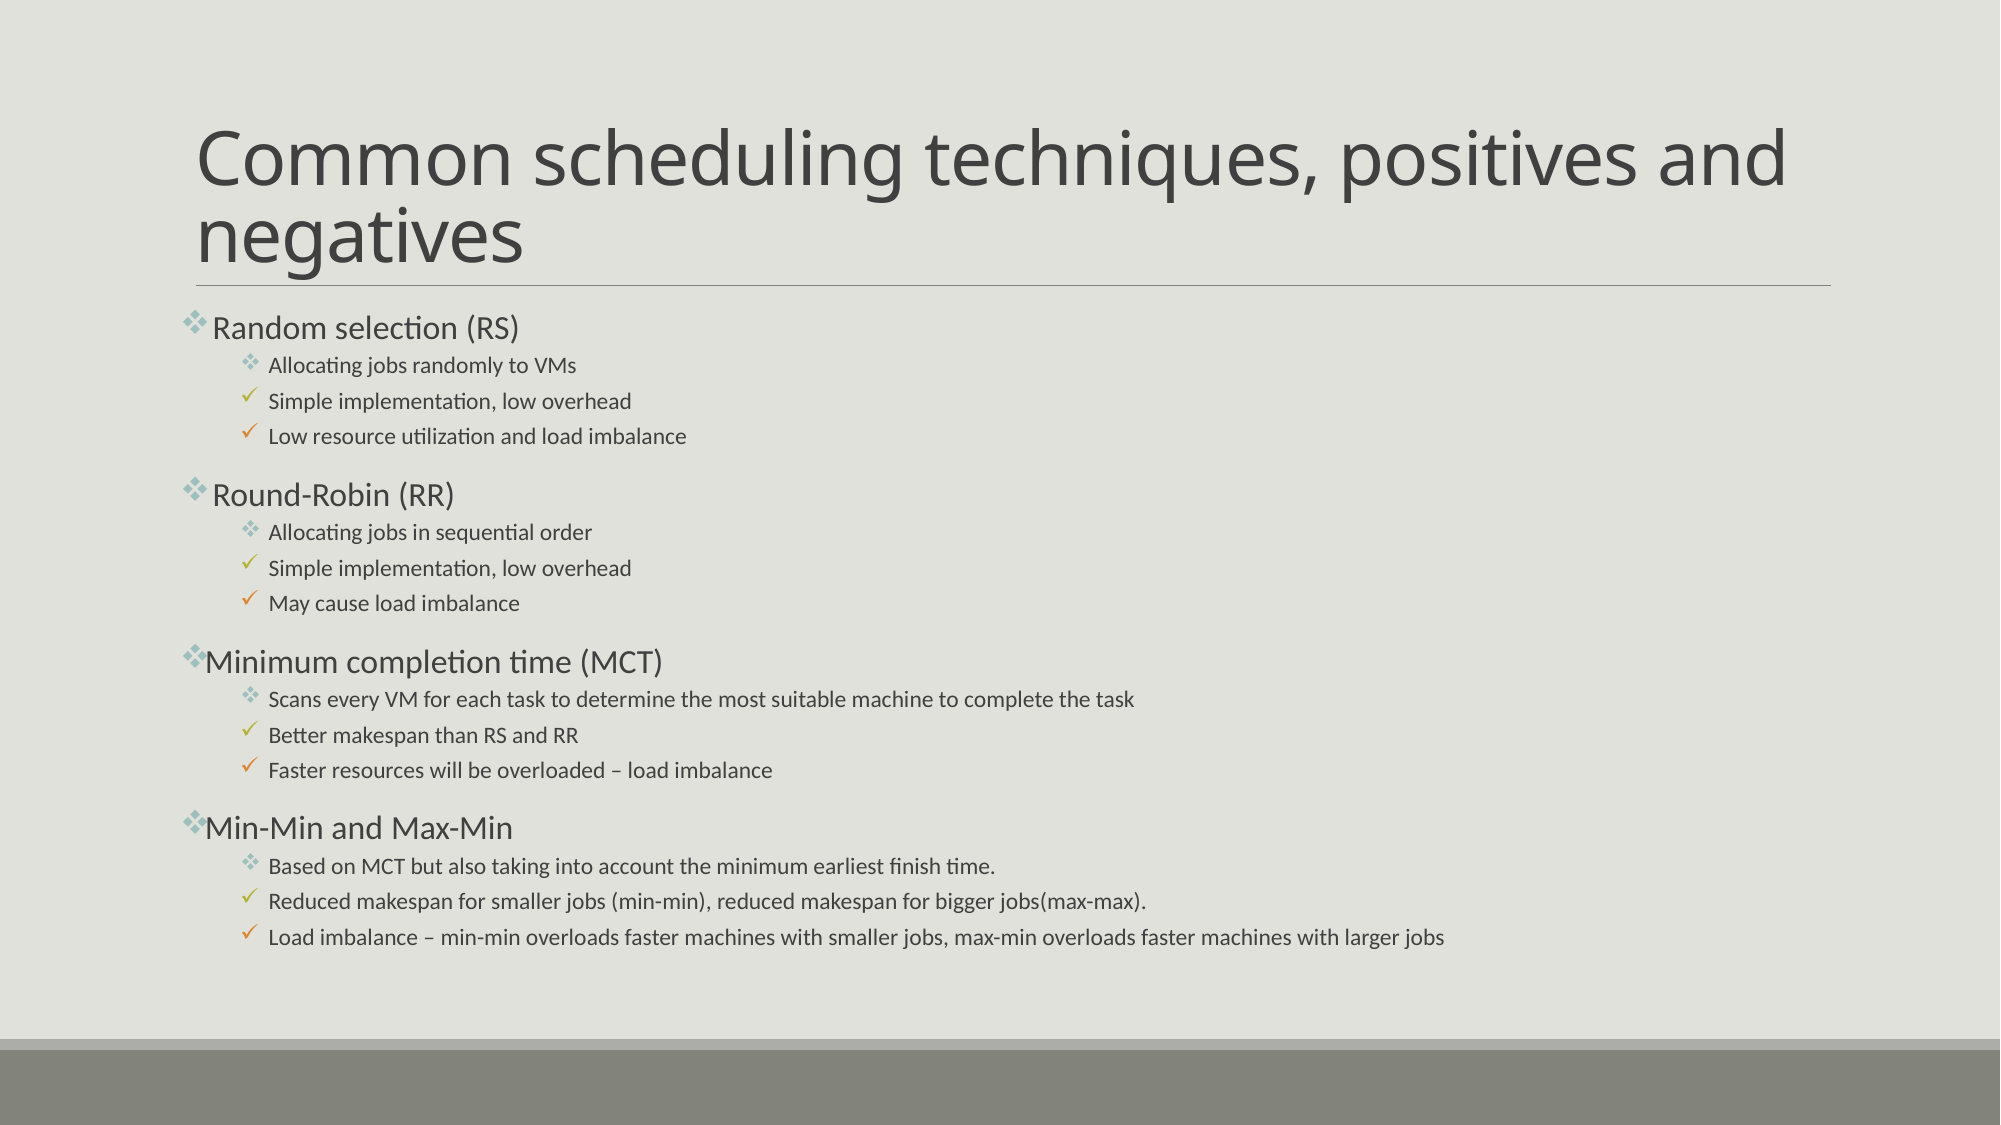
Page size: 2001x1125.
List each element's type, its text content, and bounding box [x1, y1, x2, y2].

title Common scheduling techniques, positives and negatives [180, 47, 1830, 285]
list Random selection (RS) Allocating jobs randomly to VMs Simple implementation, low overhead Low resource utilization and load imbalance Round-Robin (RR) Allocating jobs in sequential order Simple implementation, low overhead May cause load imbalance Minimum completion time (MCT) Scans every VM for each task to determine the most suitable machine to complete the task Better makespan than RS and RR Faster resources will be overloaded – load imbalance Min-Min and Max-Min Based on MCT but also taking into account the minimum earliest finish time. Reduced makespan for smaller jobs (min-min), reduced makespan for bigger jobs(max-max). Load imbalance – min-min overloads faster machines with smaller jobs, max-min overloads faster machines with larger jobs [180, 302, 1830, 963]
